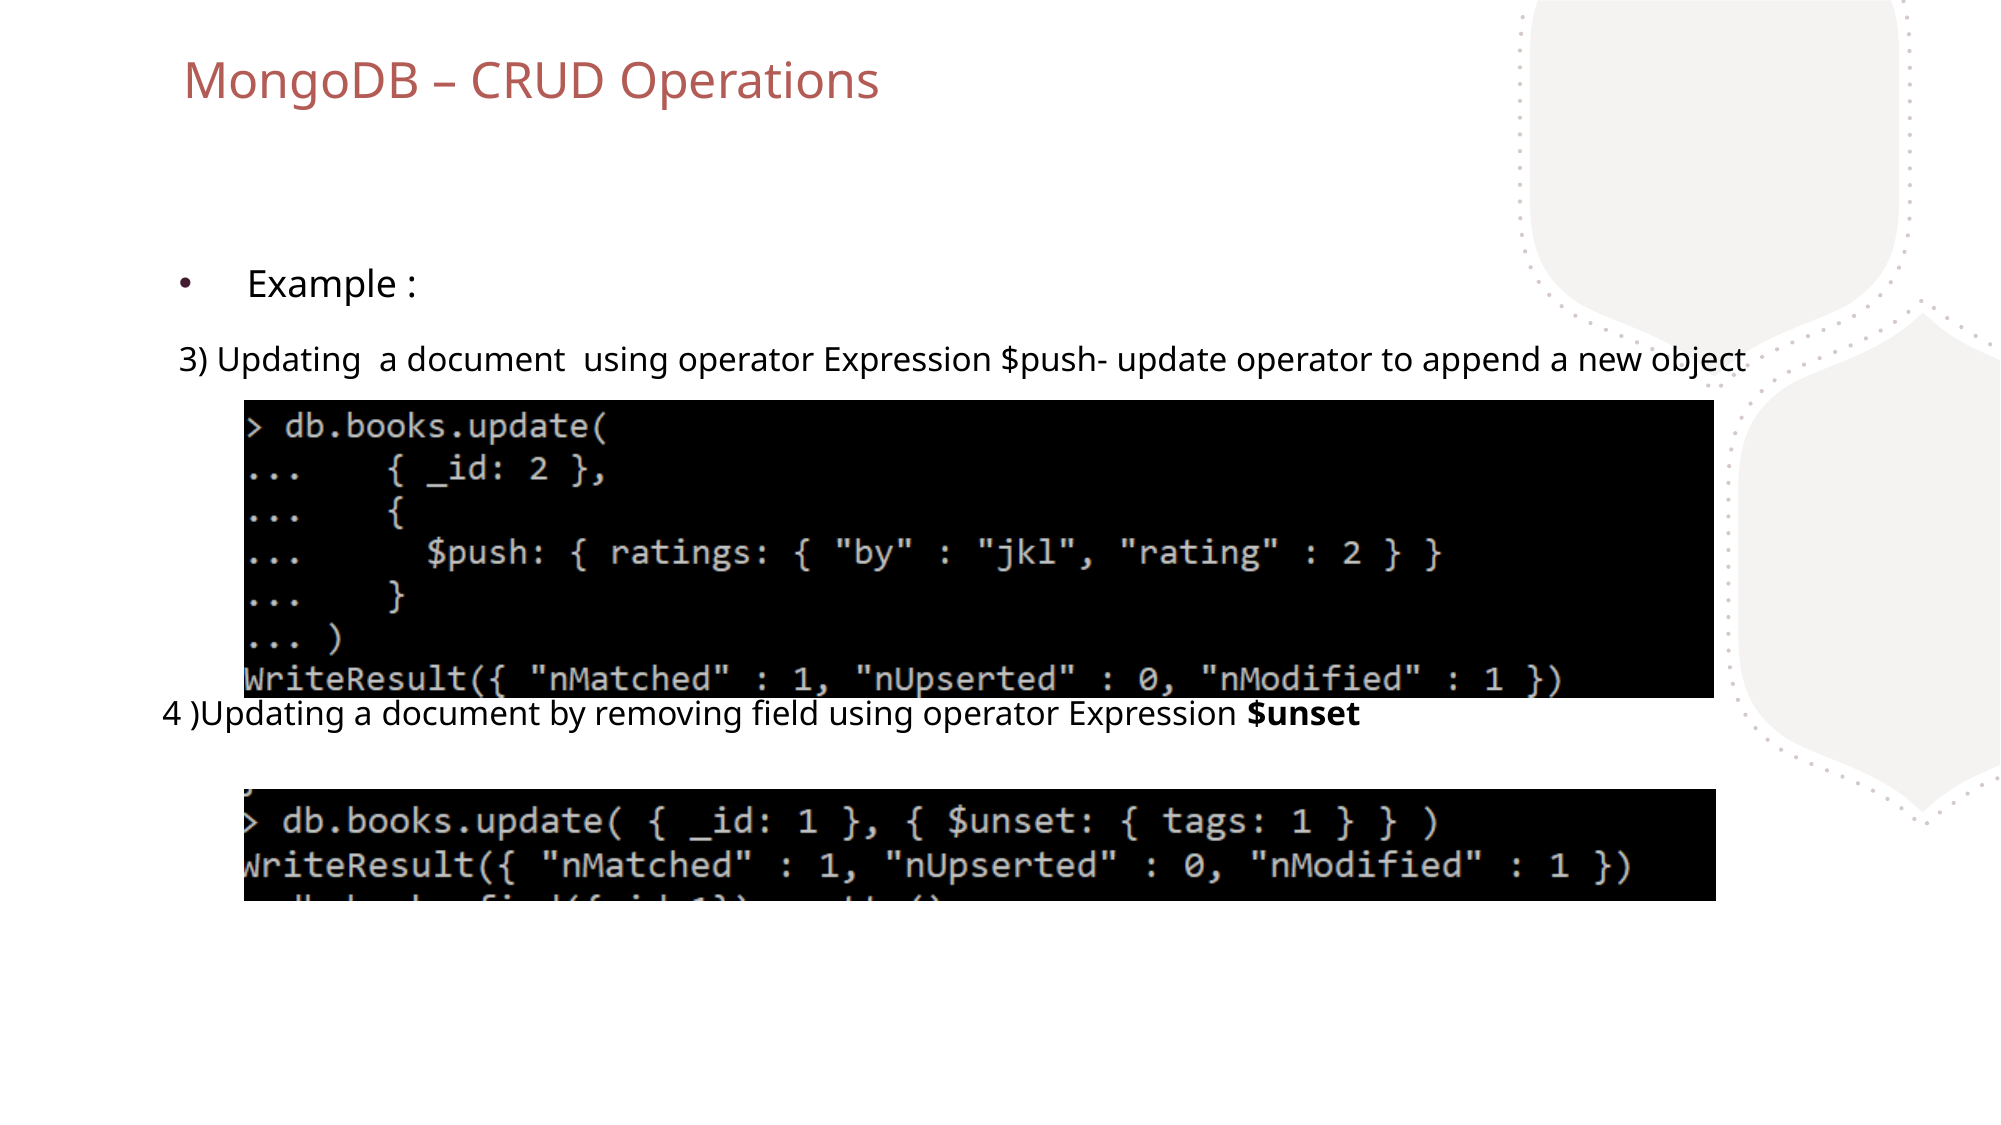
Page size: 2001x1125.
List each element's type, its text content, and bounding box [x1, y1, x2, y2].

list MongoDB – CRUD Operations [161, 48, 1953, 110]
picture [244, 400, 1714, 699]
list Example : 3) Updating a document using operator Expression $push- update operator to append a new object 4 )Updating a document by removing field using operator Expression $unset [162, 237, 1953, 988]
picture [243, 789, 1717, 901]
